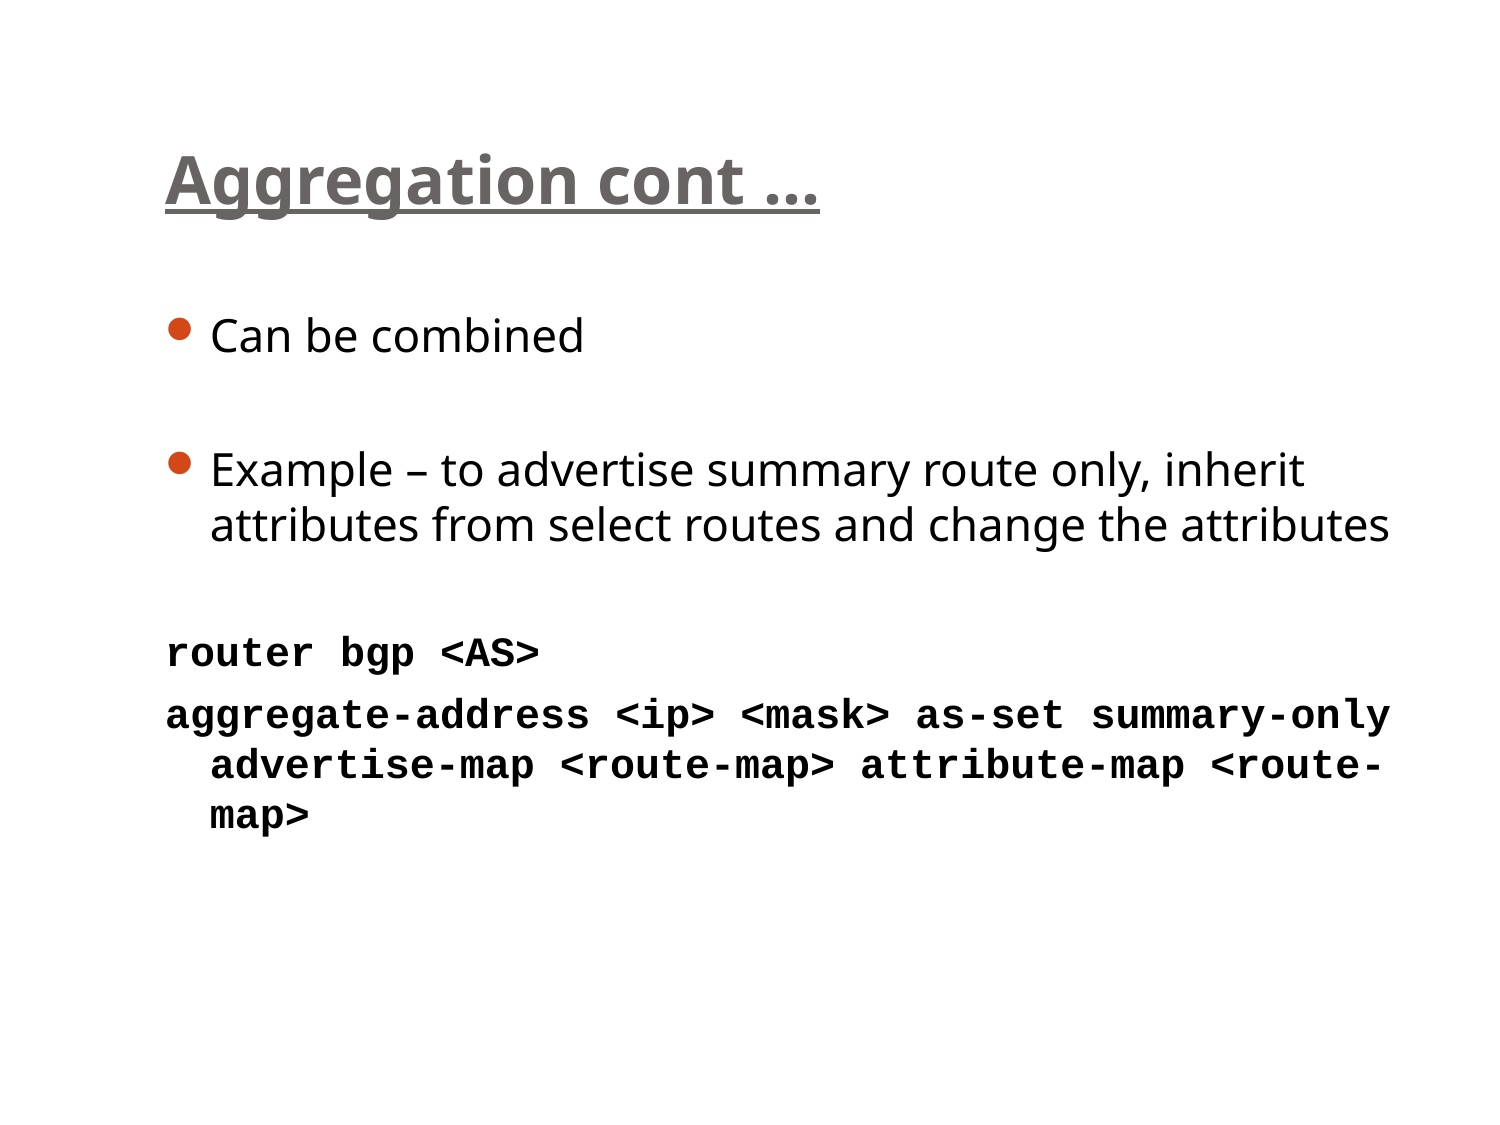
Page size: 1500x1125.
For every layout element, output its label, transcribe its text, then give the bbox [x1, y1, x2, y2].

title Aggregation cont … [150, 45, 1425, 233]
list Can be combined Example – to advertise summary route only, inherit attributes from select routes and change the attributes router bgp <AS> aggregate-address <ip> <mask> as-set summary-only advertise-map <route-map> attribute-map <route-map> [150, 237, 1425, 988]
